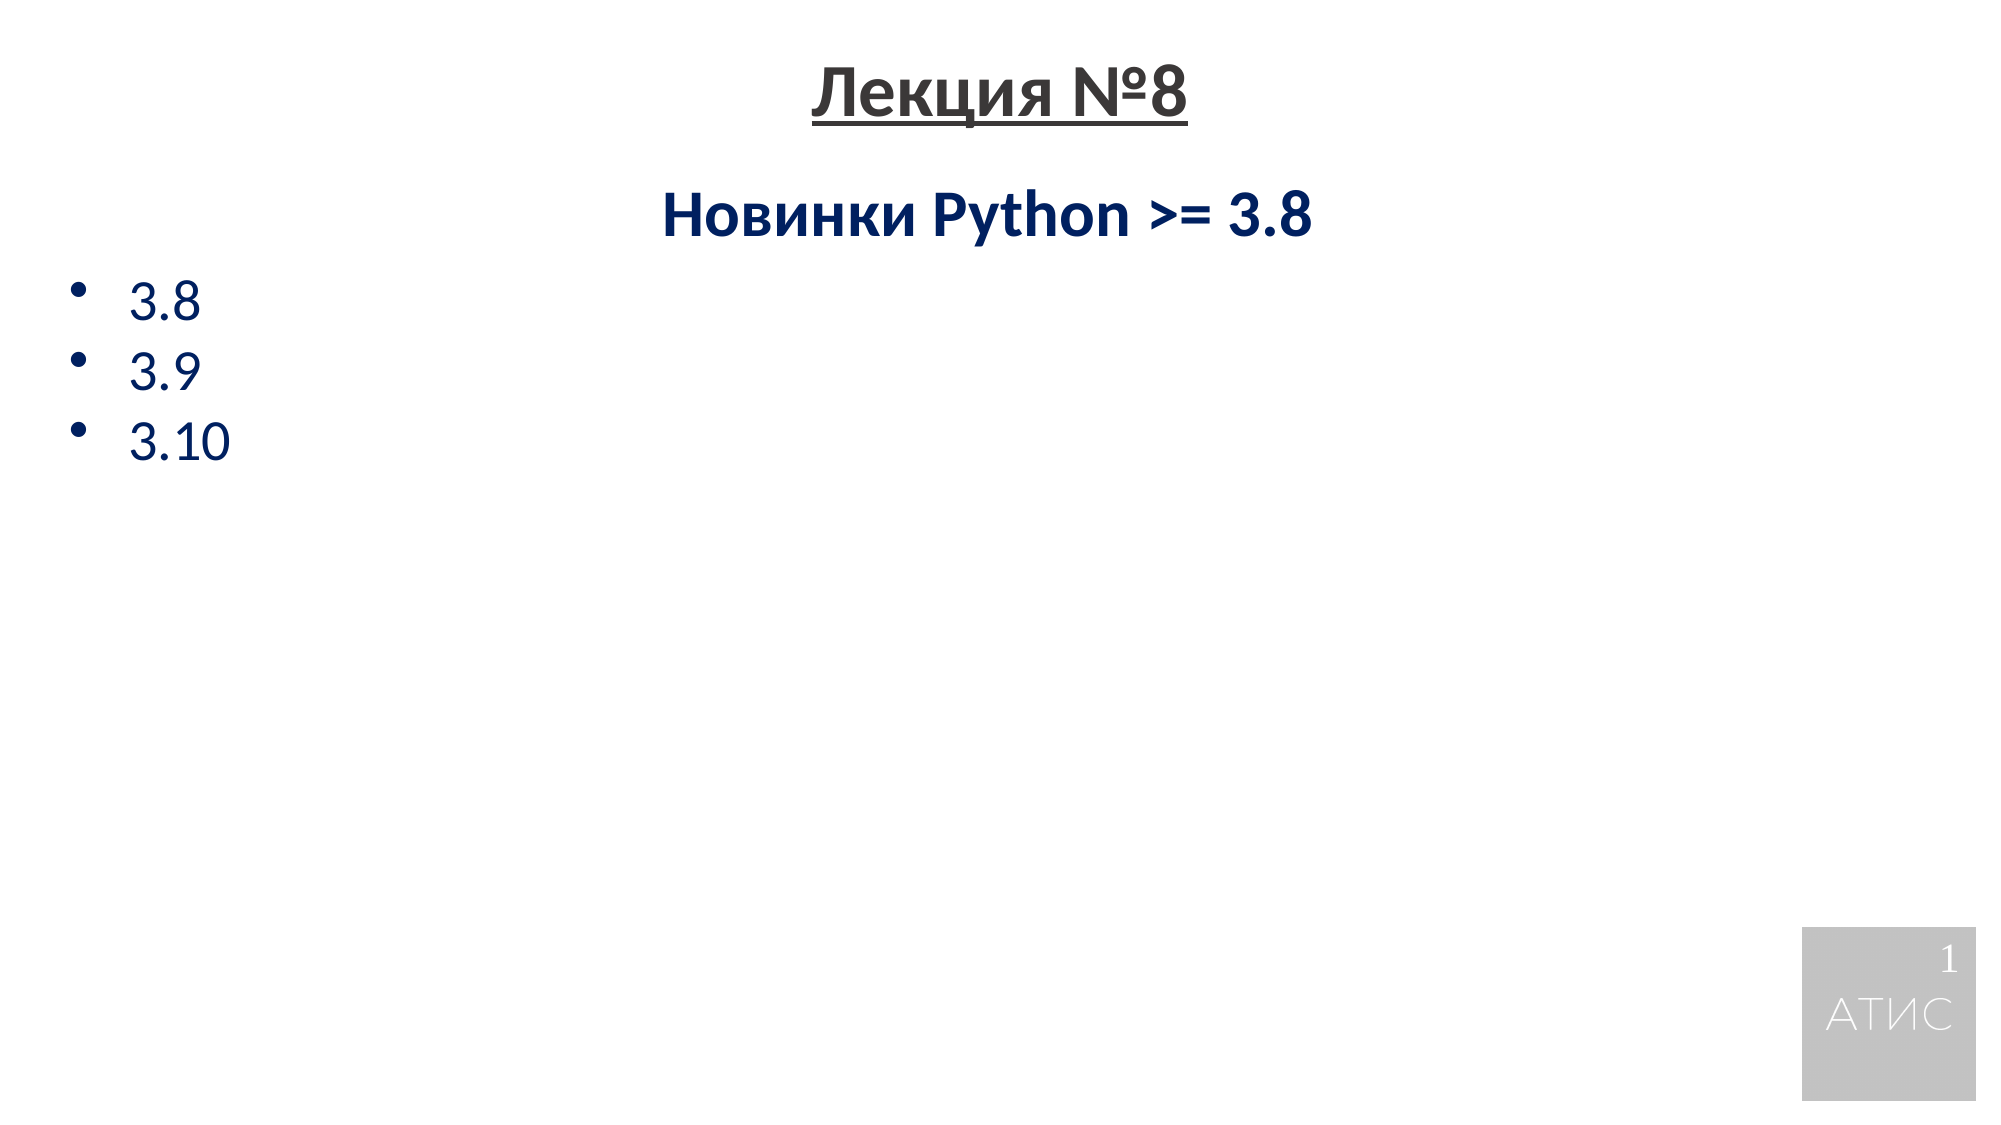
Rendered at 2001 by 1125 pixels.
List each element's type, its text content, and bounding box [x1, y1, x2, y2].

text_box Новинки Python >= 3.8 3.8 3.9 3.10 [54, 162, 1938, 1097]
title Лекция №8 [0, 34, 2000, 149]
picture [1802, 927, 1976, 1101]
